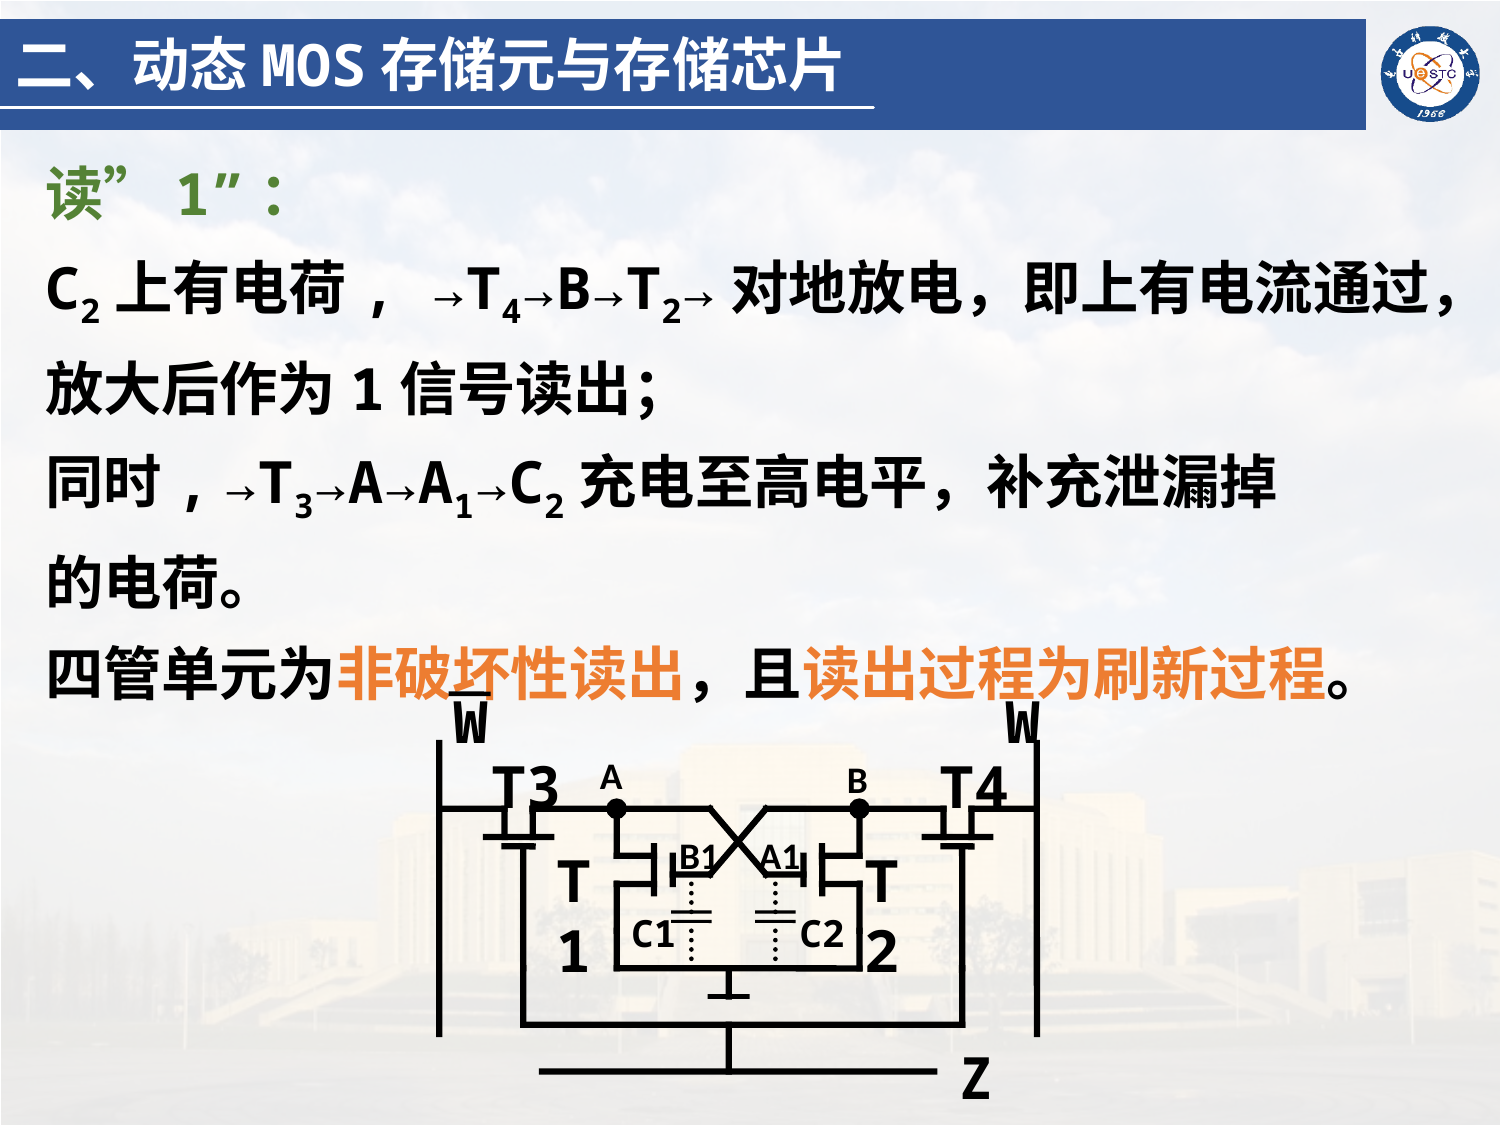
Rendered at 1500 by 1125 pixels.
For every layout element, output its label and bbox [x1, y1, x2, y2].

picture [0, 0, 1500, 1125]
text_box [439, 677, 1103, 1098]
